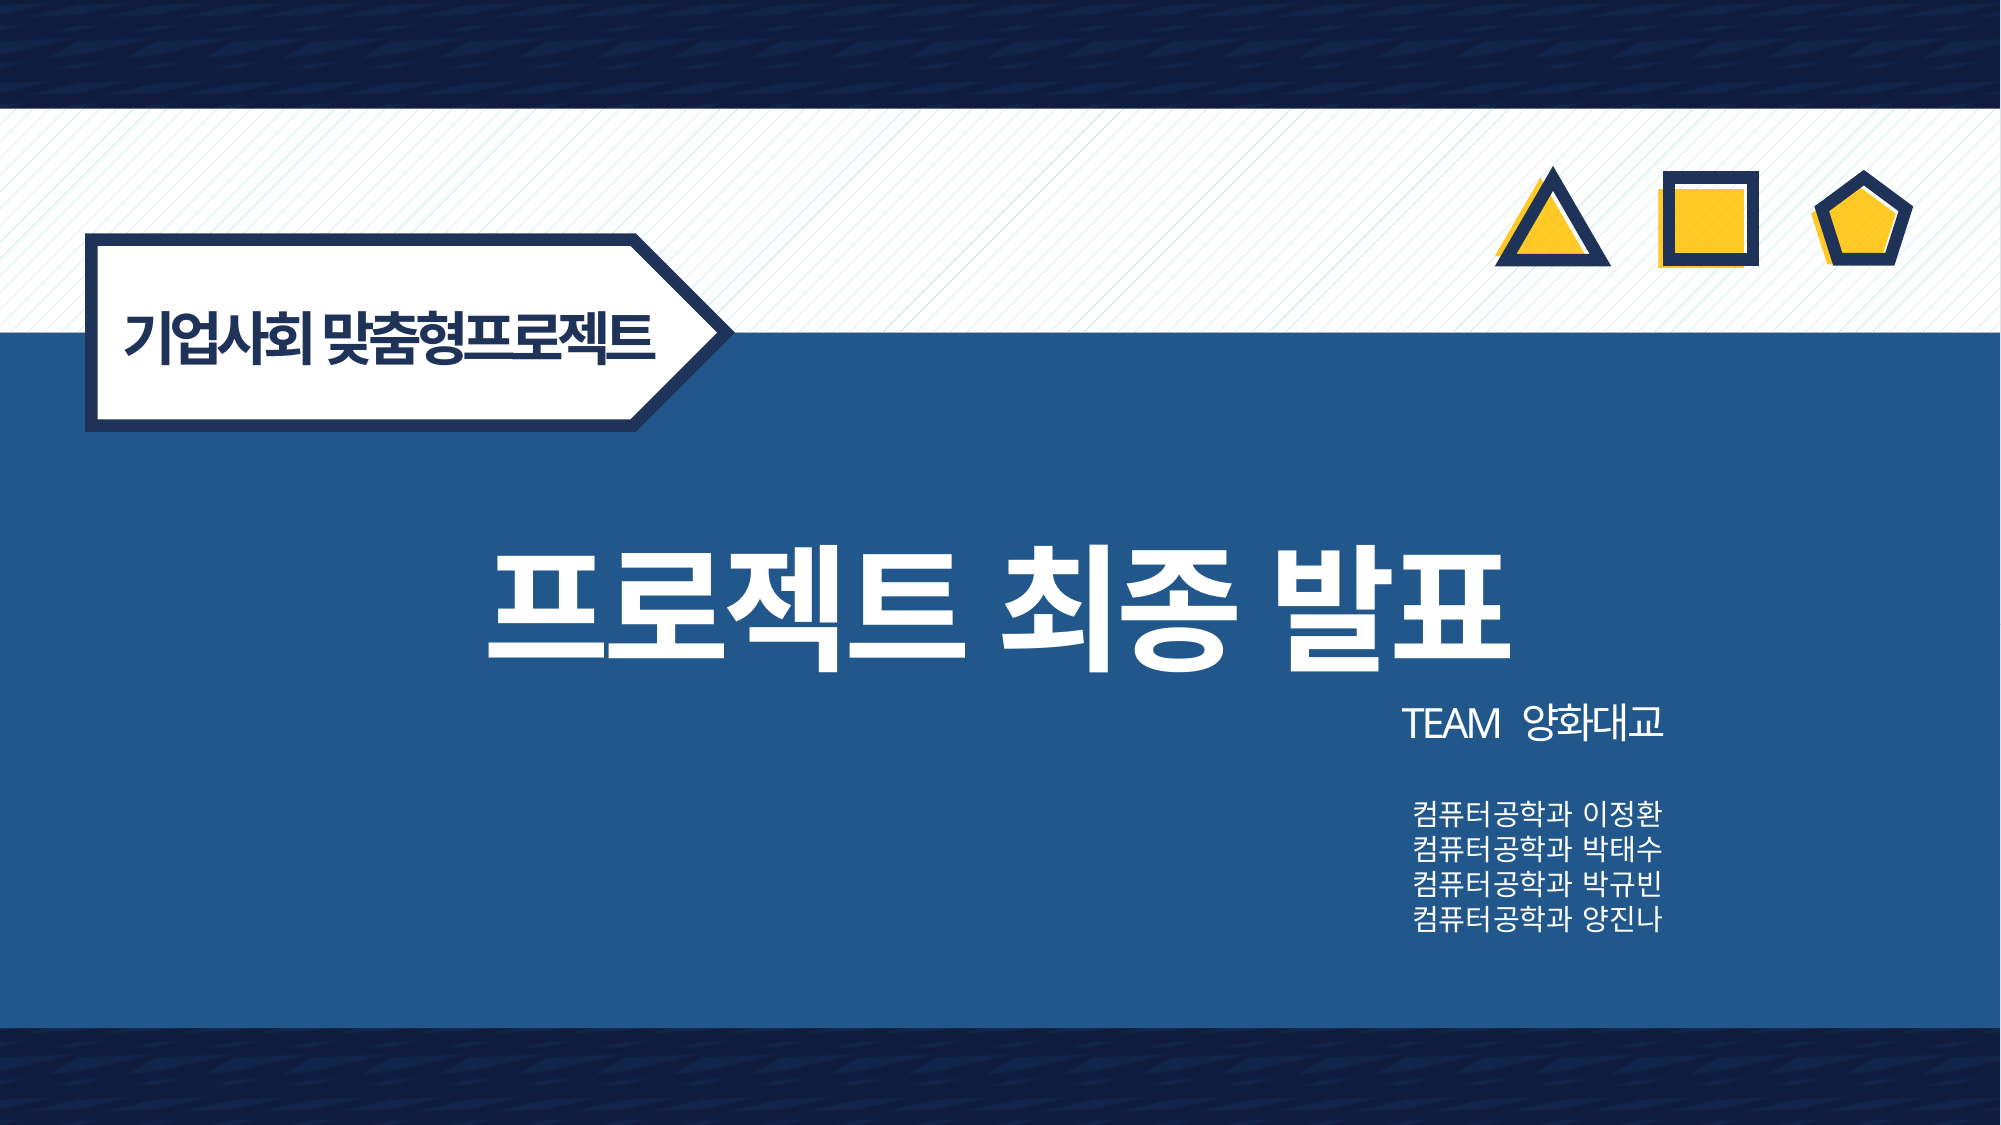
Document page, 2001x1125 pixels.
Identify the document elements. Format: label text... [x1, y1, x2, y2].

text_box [1494, 177, 1906, 268]
text_box [0, 108, 2000, 334]
picture [0, 0, 2001, 1125]
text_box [80, 239, 727, 426]
text_box 프로젝트 최종 발표 [468, 515, 1532, 696]
text_box TEAM 양화대교 컴퓨터공학과 이정환 컴퓨터공학과 박태수 컴퓨터공학과 박규빈 컴퓨터공학과 양진나 [1386, 689, 1689, 994]
text_box [0, 334, 2000, 1029]
